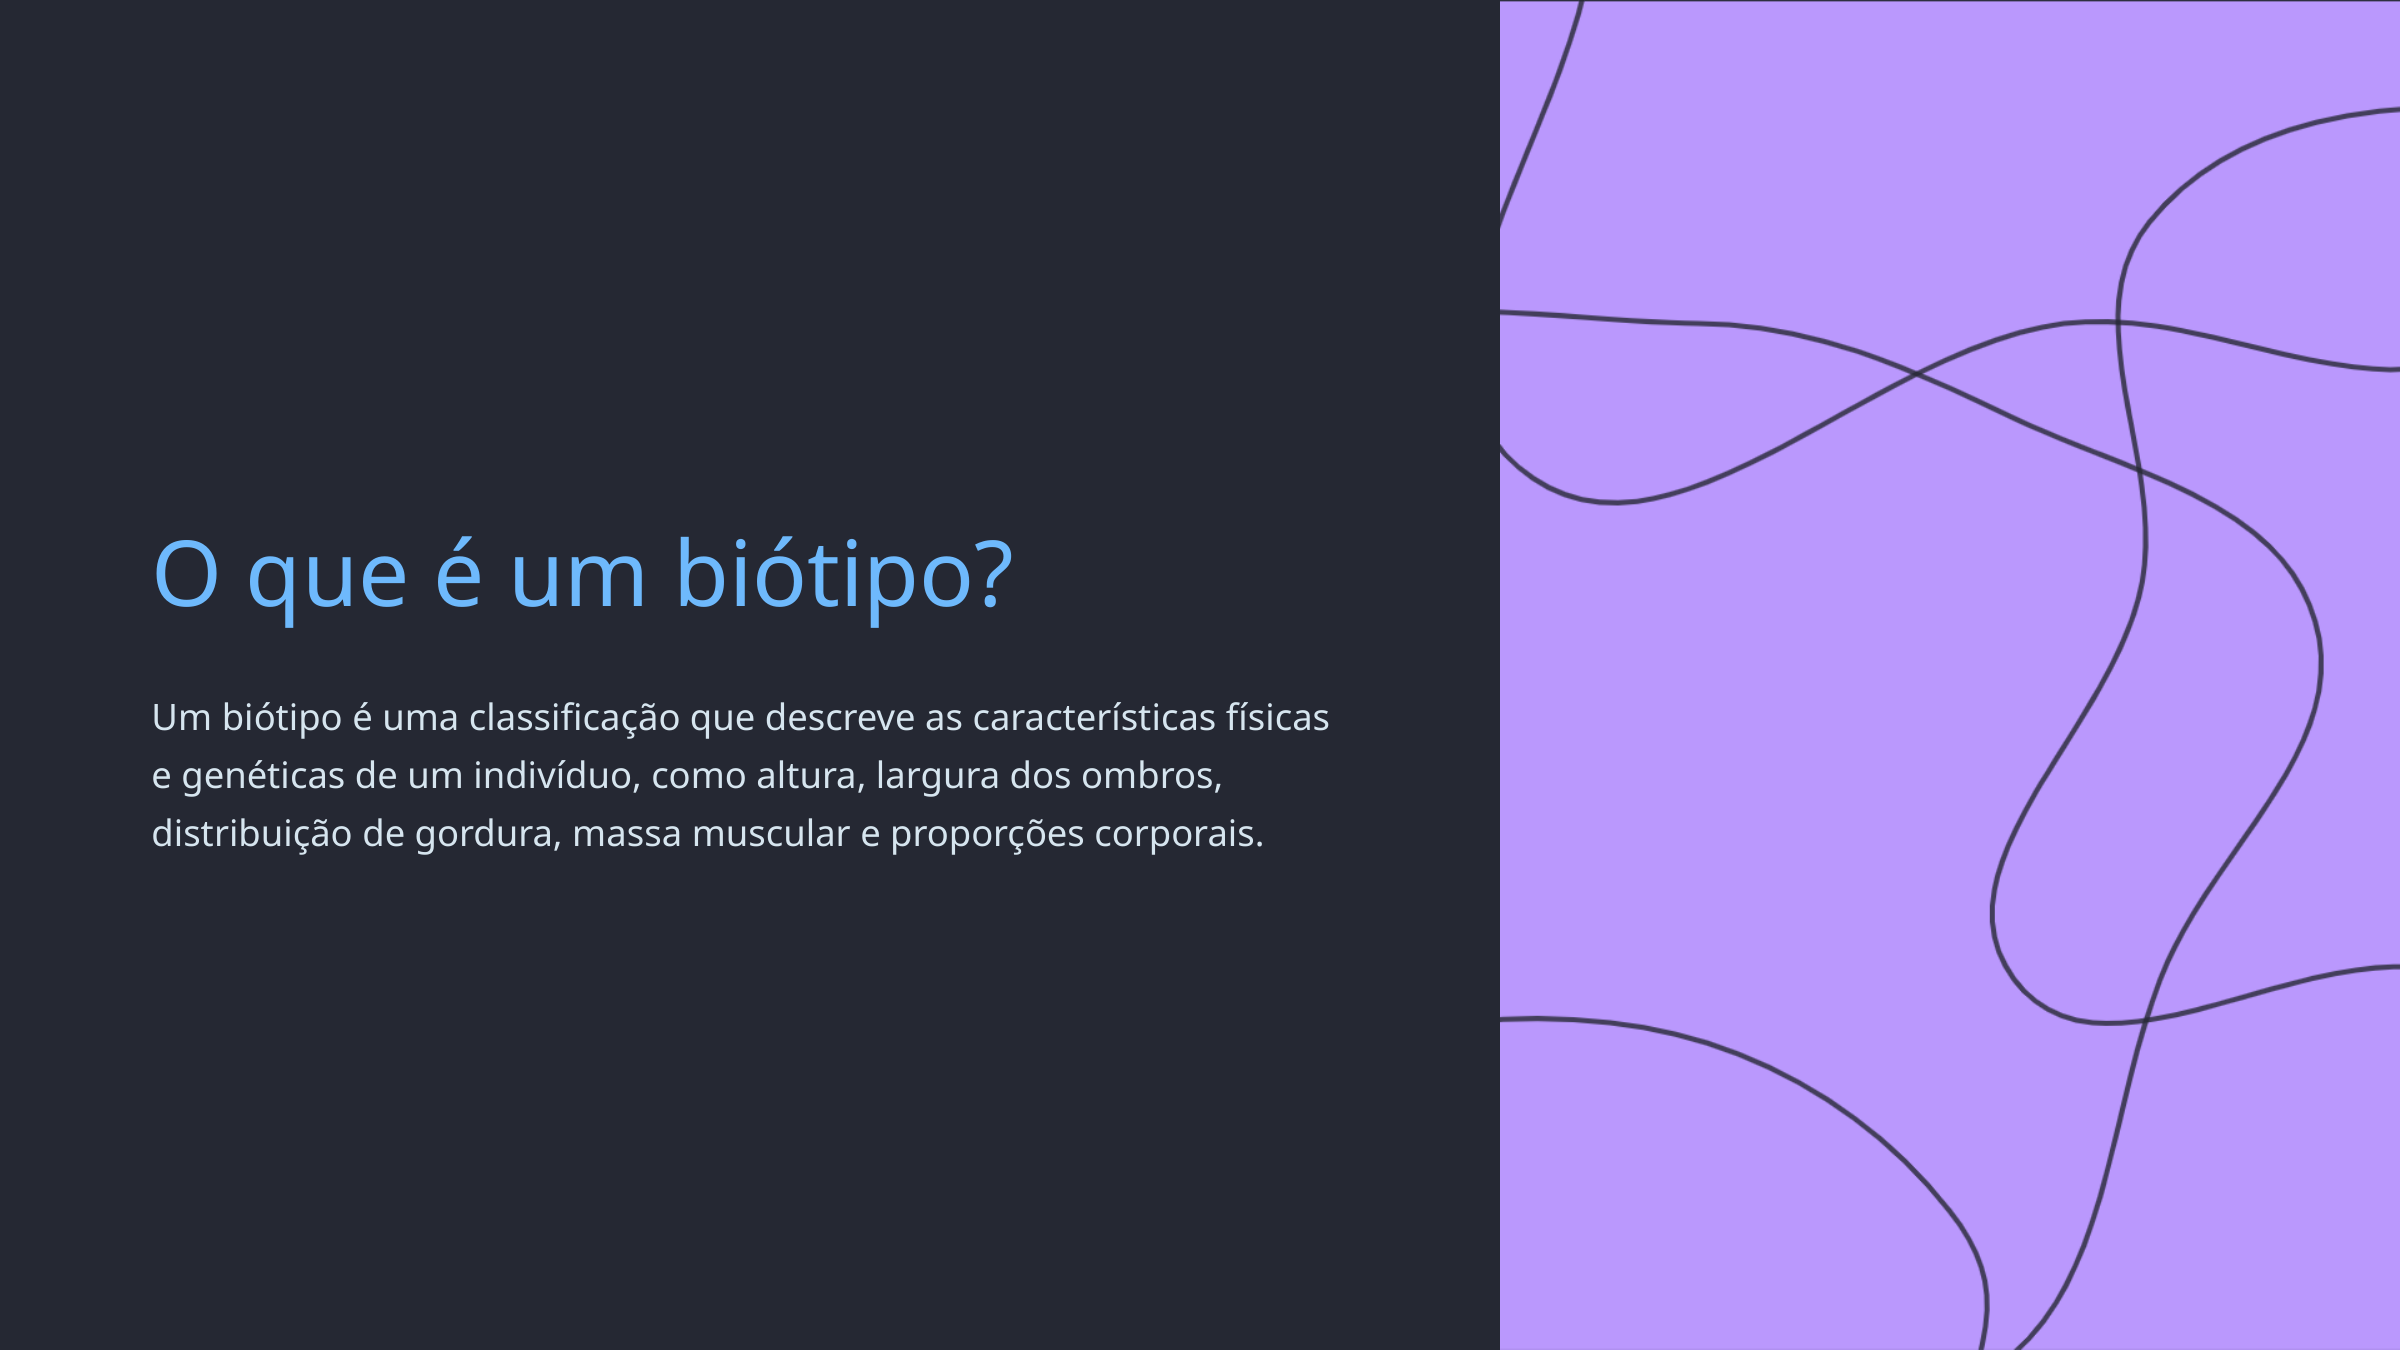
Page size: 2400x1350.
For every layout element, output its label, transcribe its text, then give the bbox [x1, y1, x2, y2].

text_box Um biótipo é uma classificação que descreve as características físicas e genéticas de um indivíduo, como altura, largura dos ombros, distribuição de gordura, massa muscular e proporções corporais. [136, 671, 1364, 847]
text_box O que é um biótipo? [136, 503, 991, 618]
picture [1499, 0, 2400, 1350]
text_box [0, 0, 1499, 1350]
